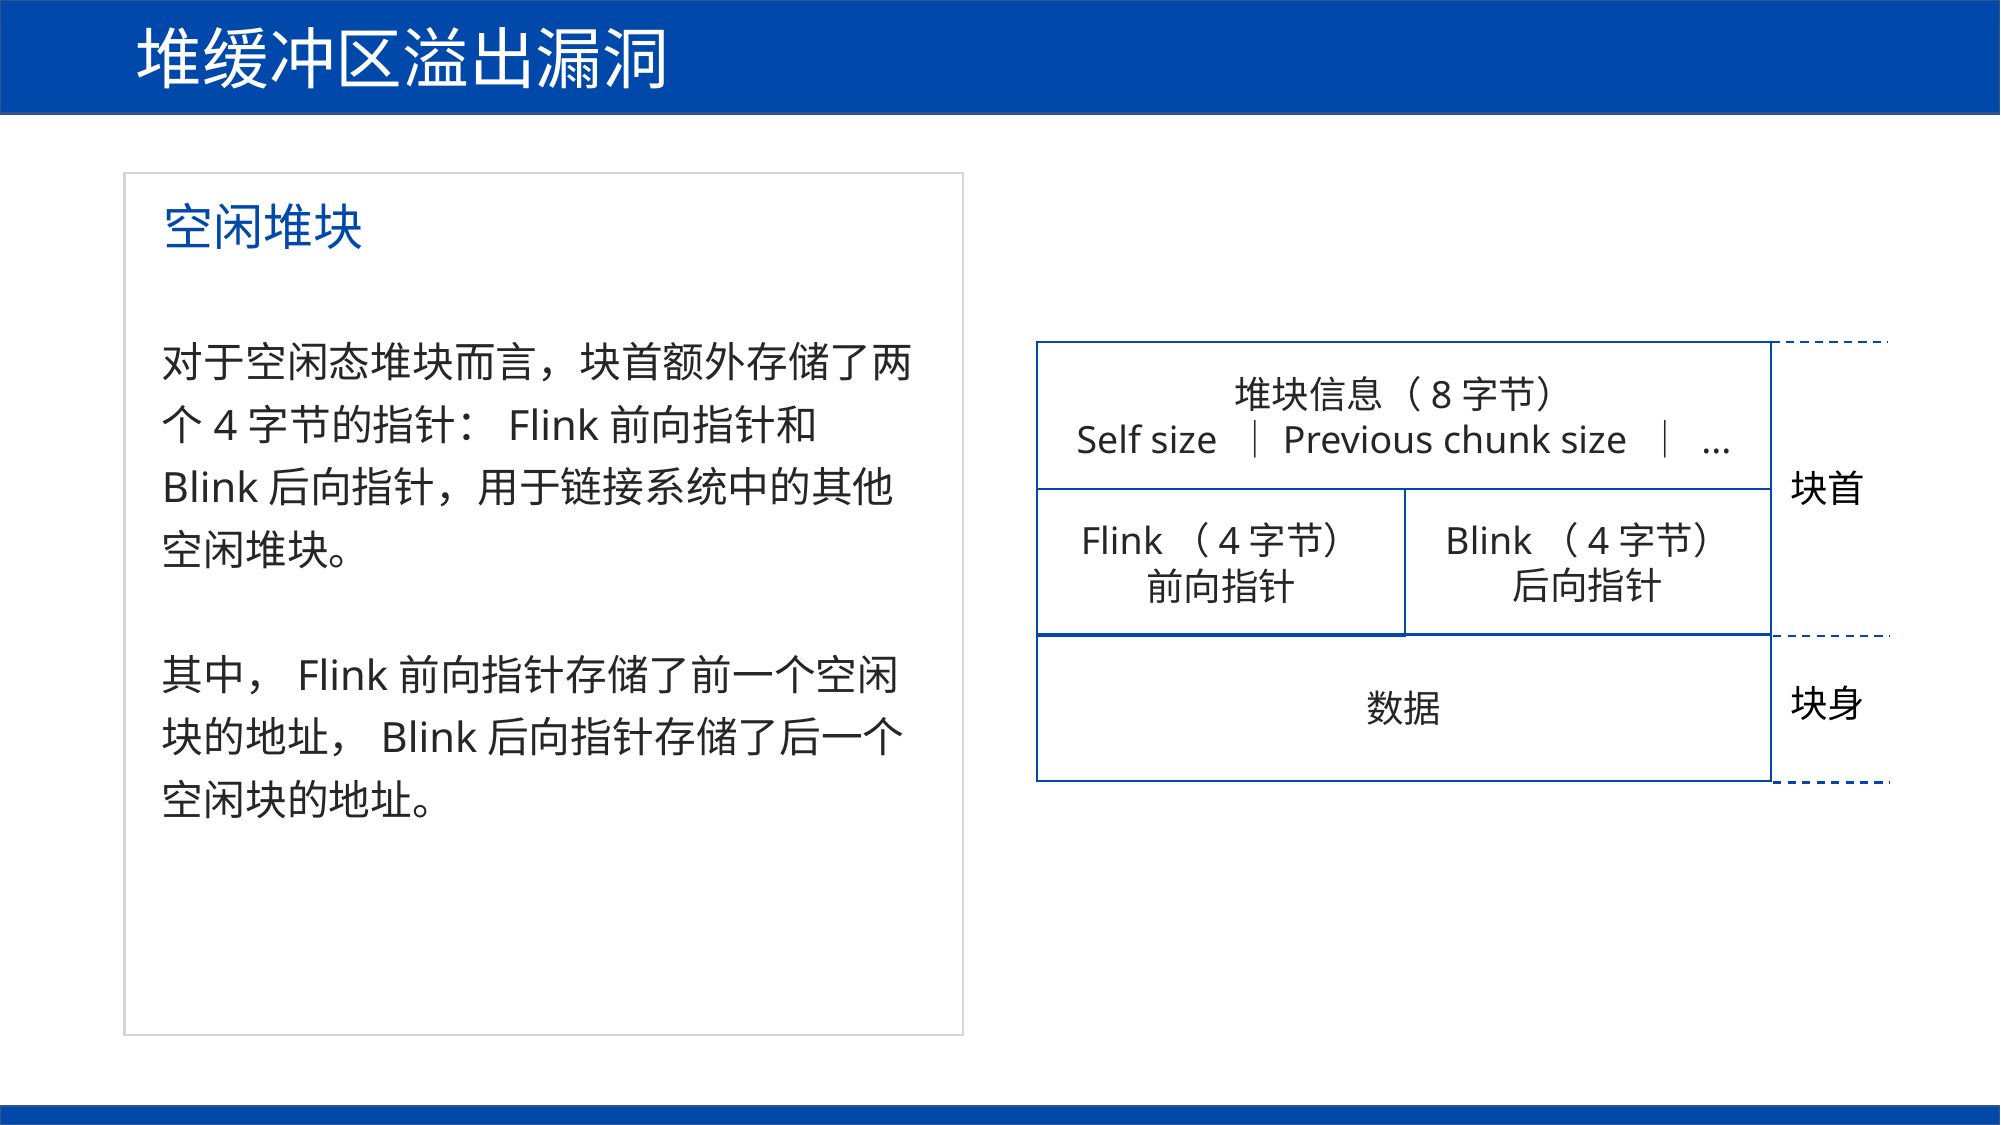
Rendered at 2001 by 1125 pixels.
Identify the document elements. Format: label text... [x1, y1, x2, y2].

text_box 空闲堆块 [148, 188, 379, 264]
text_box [1036, 342, 1890, 783]
text_box [0, 1105, 2000, 1125]
text_box 堆缓冲区溢出漏洞 [0, 0, 2000, 115]
text_box 对于空闲态堆块而言，块首额外存储了两个4字节的指针：Flink前向指针和Blink后向指针，用于链接系统中的其他空闲堆块。 其中，Flink前向指针存储了前一个空闲块的地址，Blink后向指针存储了后一个空闲块的地址。 [147, 316, 939, 894]
text_box [123, 172, 964, 1036]
